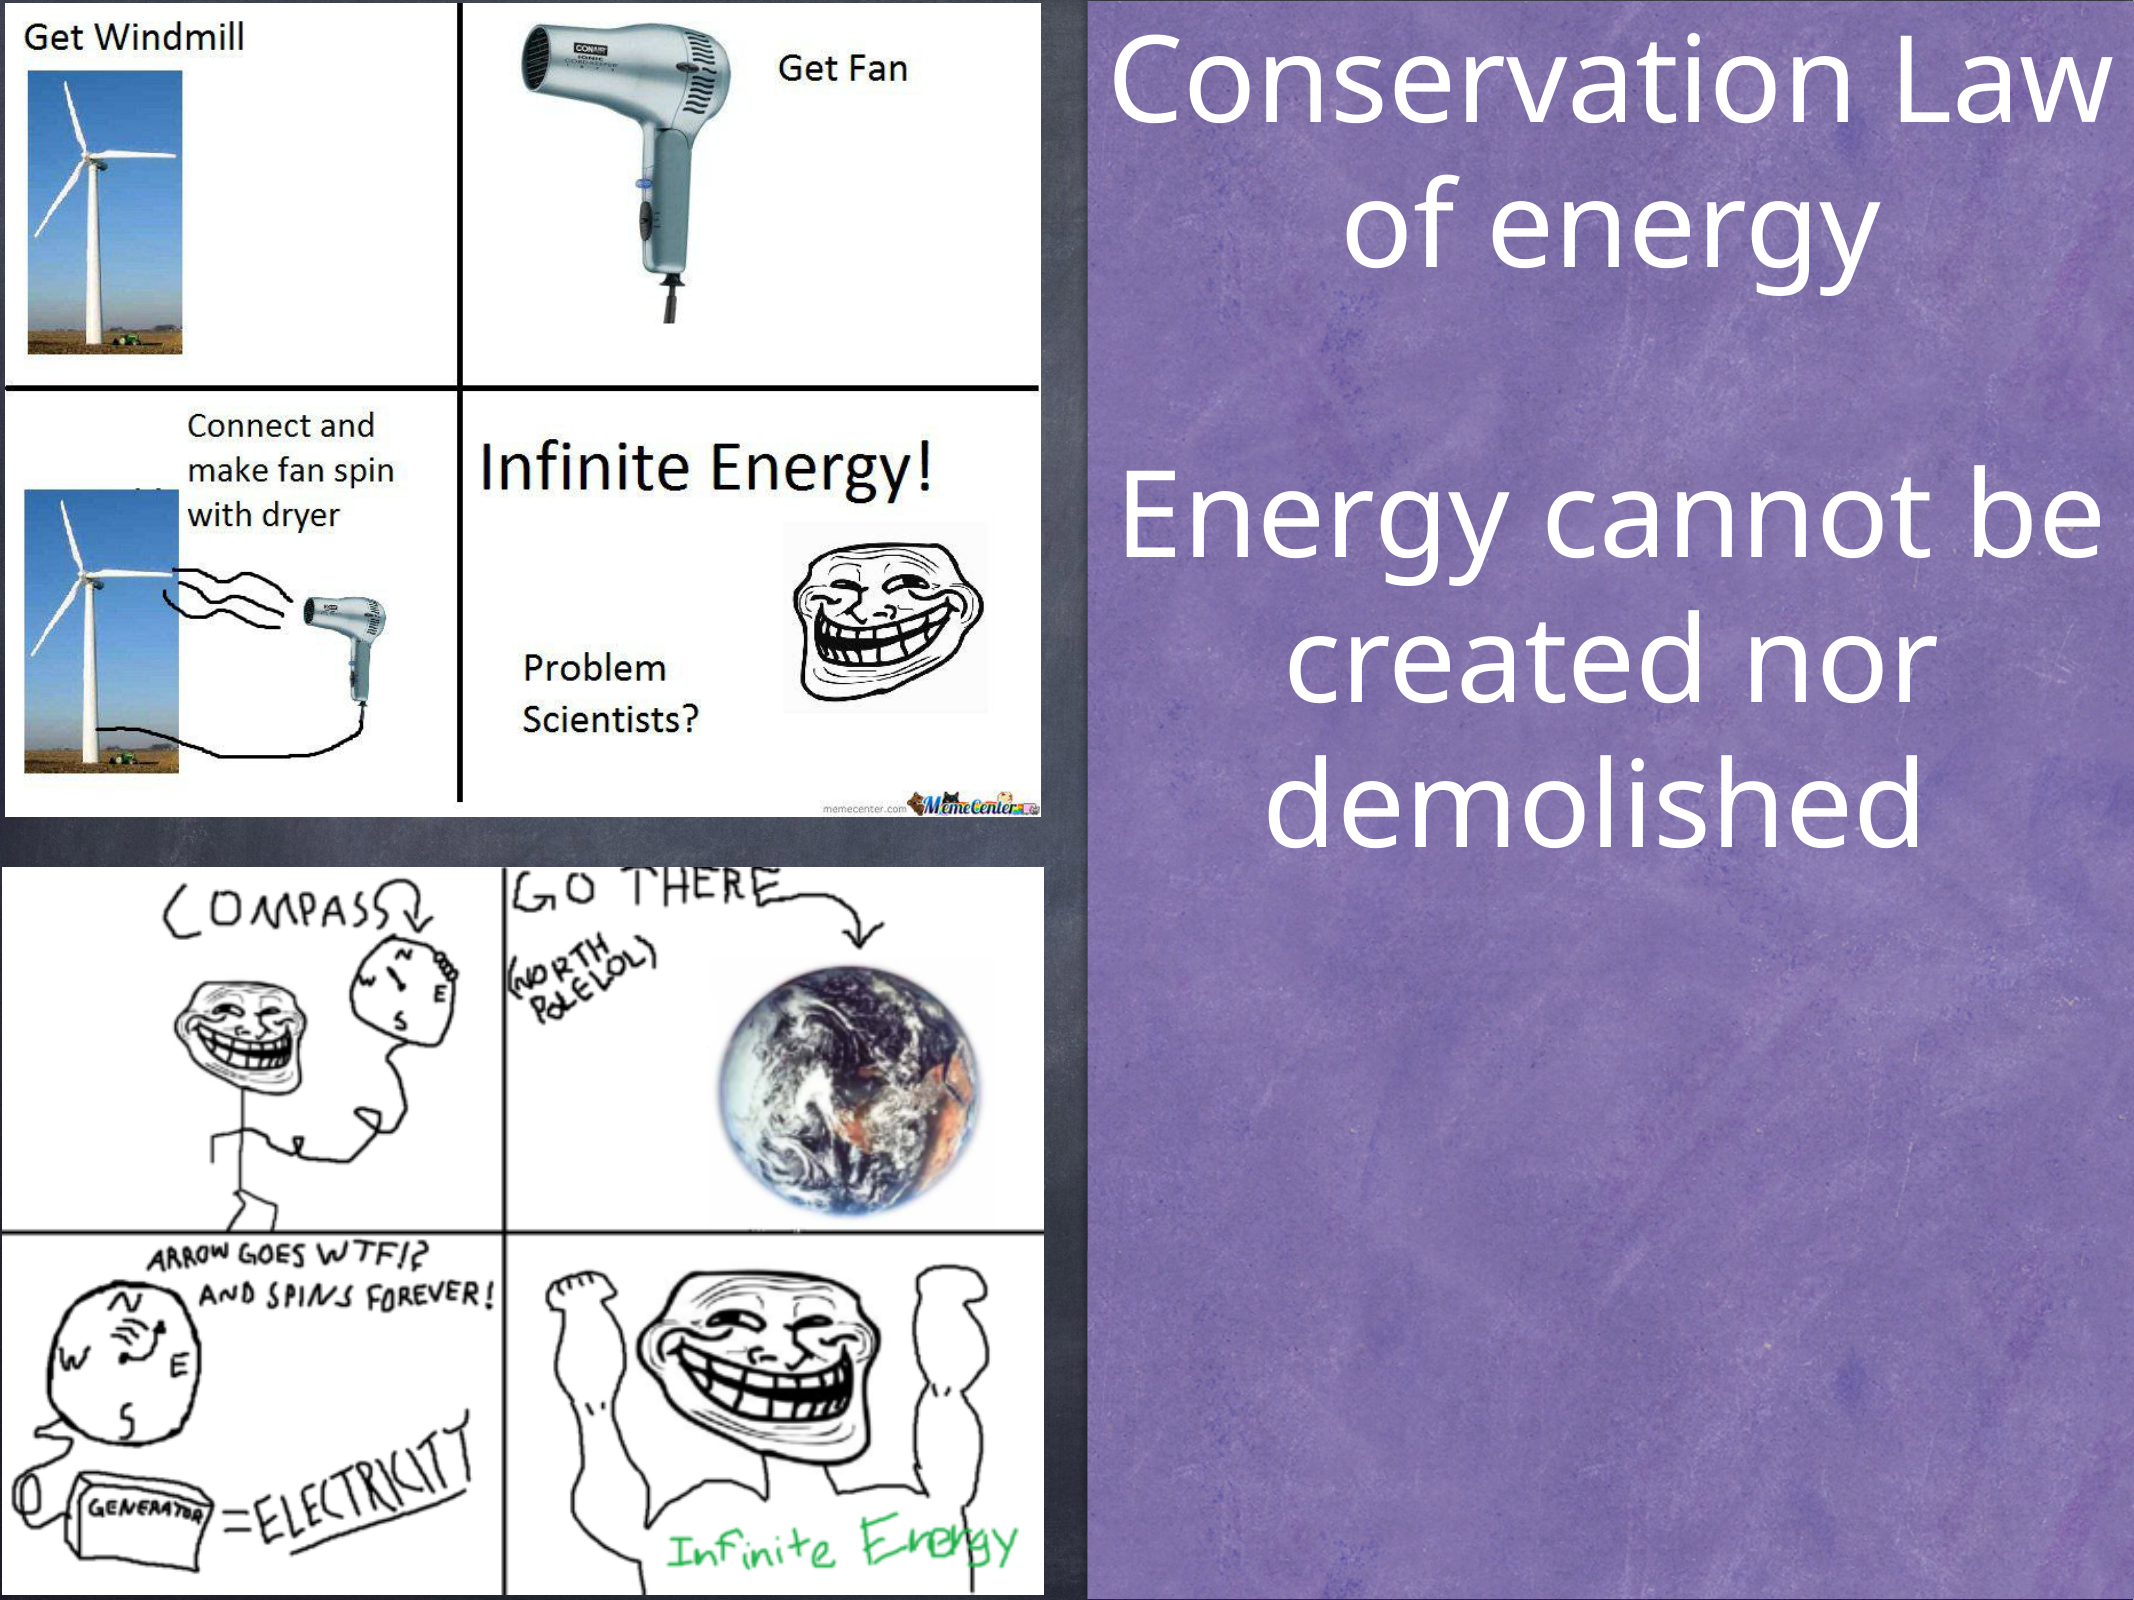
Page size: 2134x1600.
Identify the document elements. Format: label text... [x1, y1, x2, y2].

picture [0, 0, 2134, 1600]
text_box Conservation Law of energy Energy cannot be created nor demolished [1087, 1, 2134, 1599]
